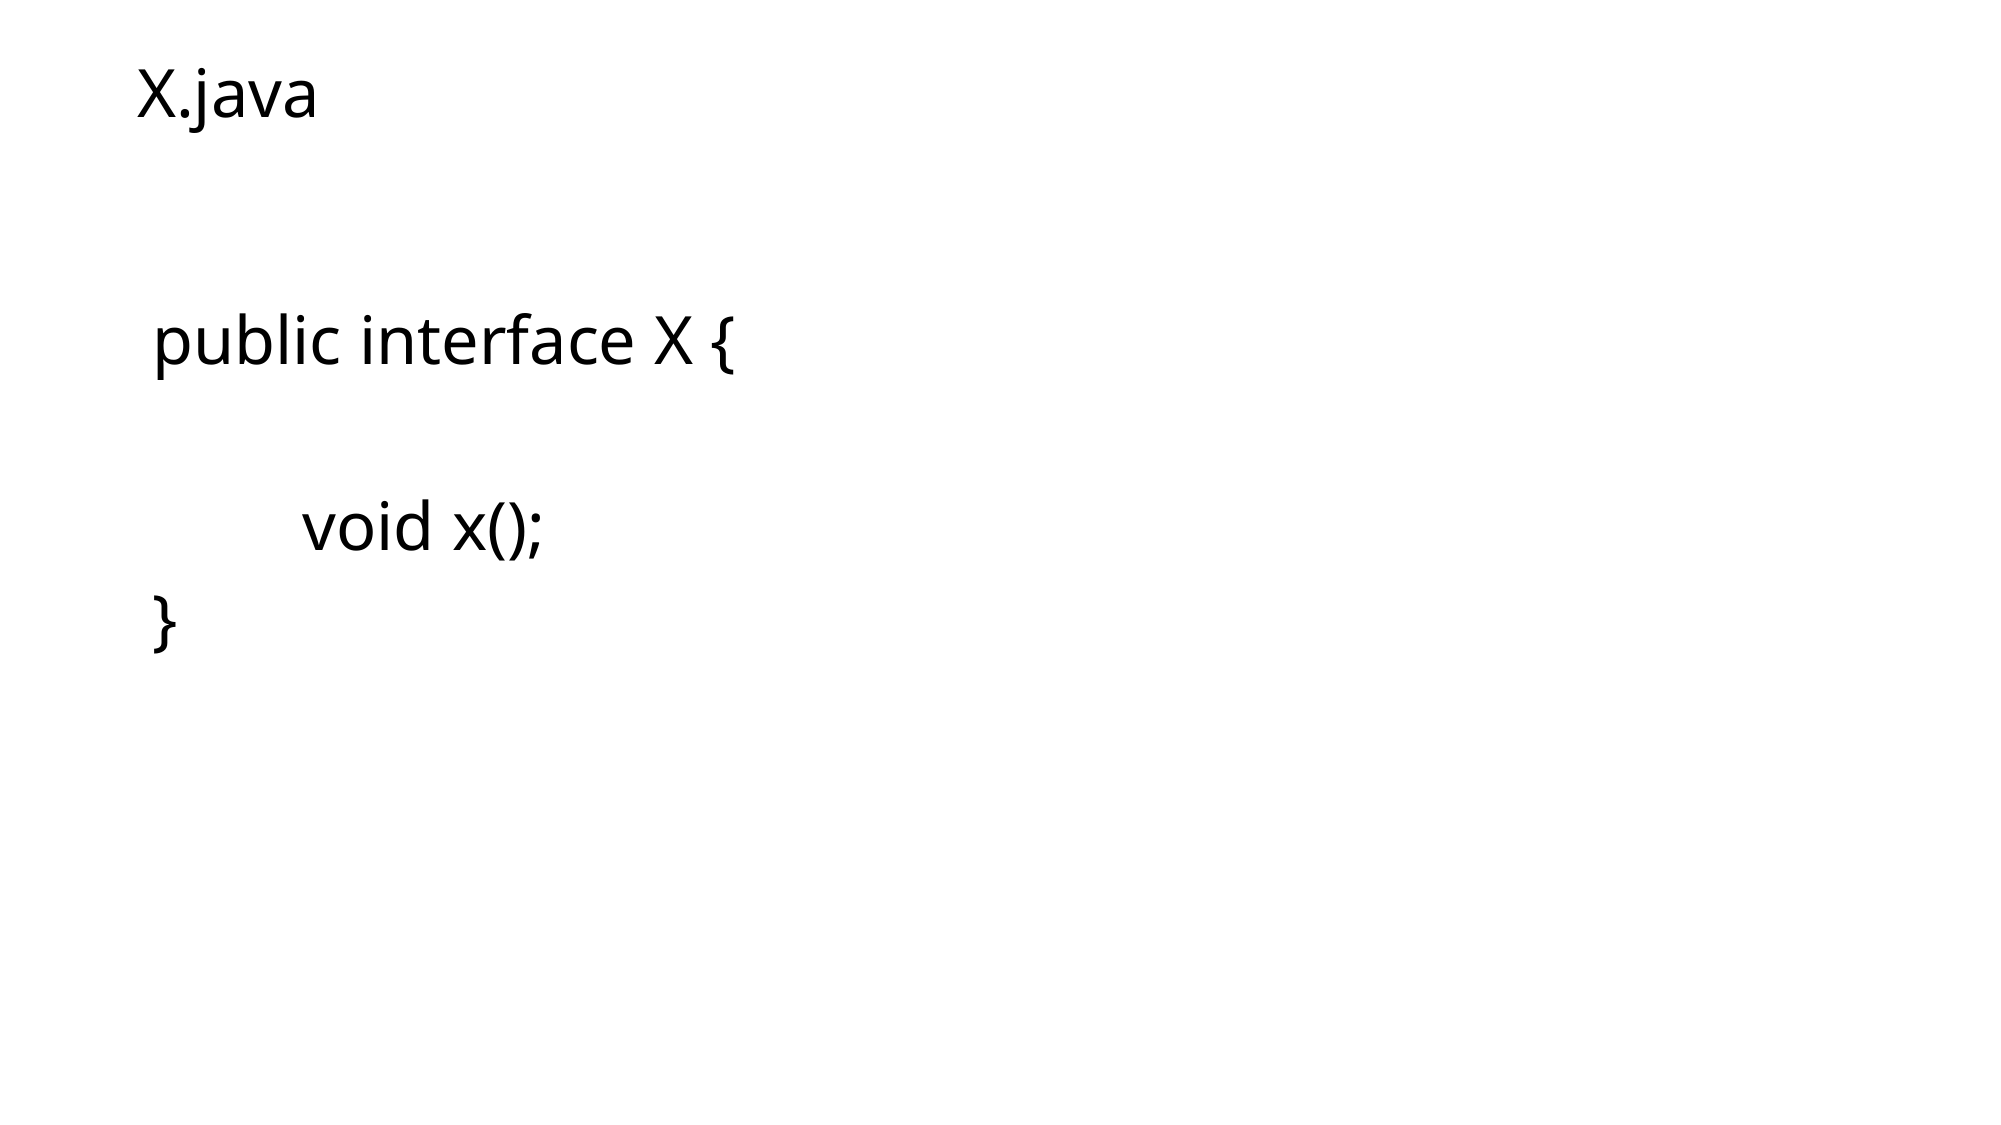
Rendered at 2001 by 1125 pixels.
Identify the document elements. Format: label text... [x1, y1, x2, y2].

list public interface X { void x(); } [137, 299, 1863, 804]
title X.java [122, 27, 1847, 166]
